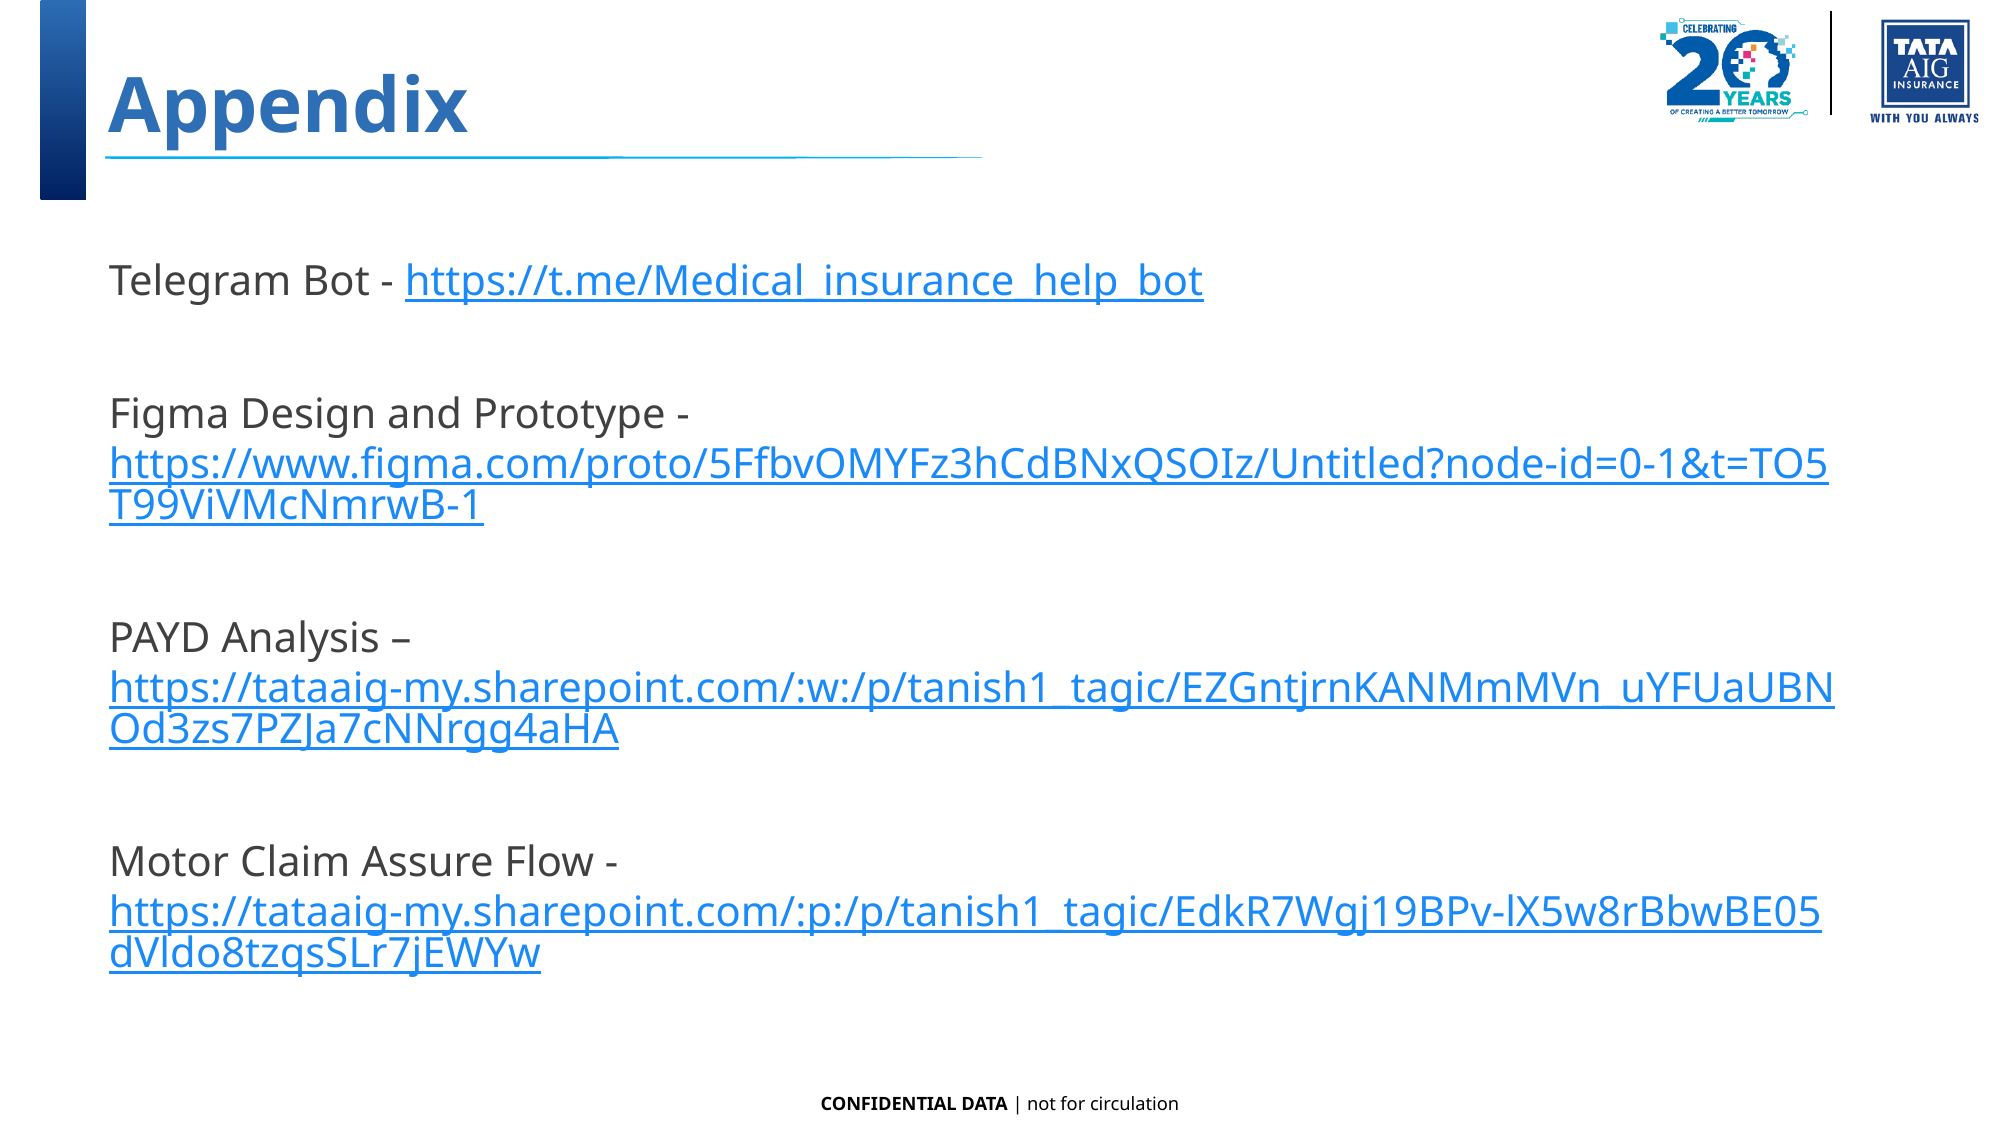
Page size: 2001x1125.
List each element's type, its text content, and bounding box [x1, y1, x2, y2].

title Appendix [93, 51, 1646, 165]
list Telegram Bot - https://t.me/Medical_insurance_help_bot Figma Design and Prototype - https://www.figma.com/proto/5FfbvOMYFz3hCdBNxQSOIz/Untitled?node-id=0-1&t=TO5T99ViVMcNmrwB-1 PAYD Analysis – https://tataaig-my.sharepoint.com/:w:/p/tanish1_tagic/EZGntjrnKANMmMVn_uYFUaUBNOd3zs7PZJa7cNNrgg4aHA Motor Claim Assure Flow - https://tataaig-my.sharepoint.com/:p:/p/tanish1_tagic/EdkR7Wgj19BPv-lX5w8rBbwBE05dVldo8tzqsSLr7jEWYw [93, 247, 1863, 992]
picture [1645, 0, 1823, 143]
picture [1870, 15, 1979, 124]
